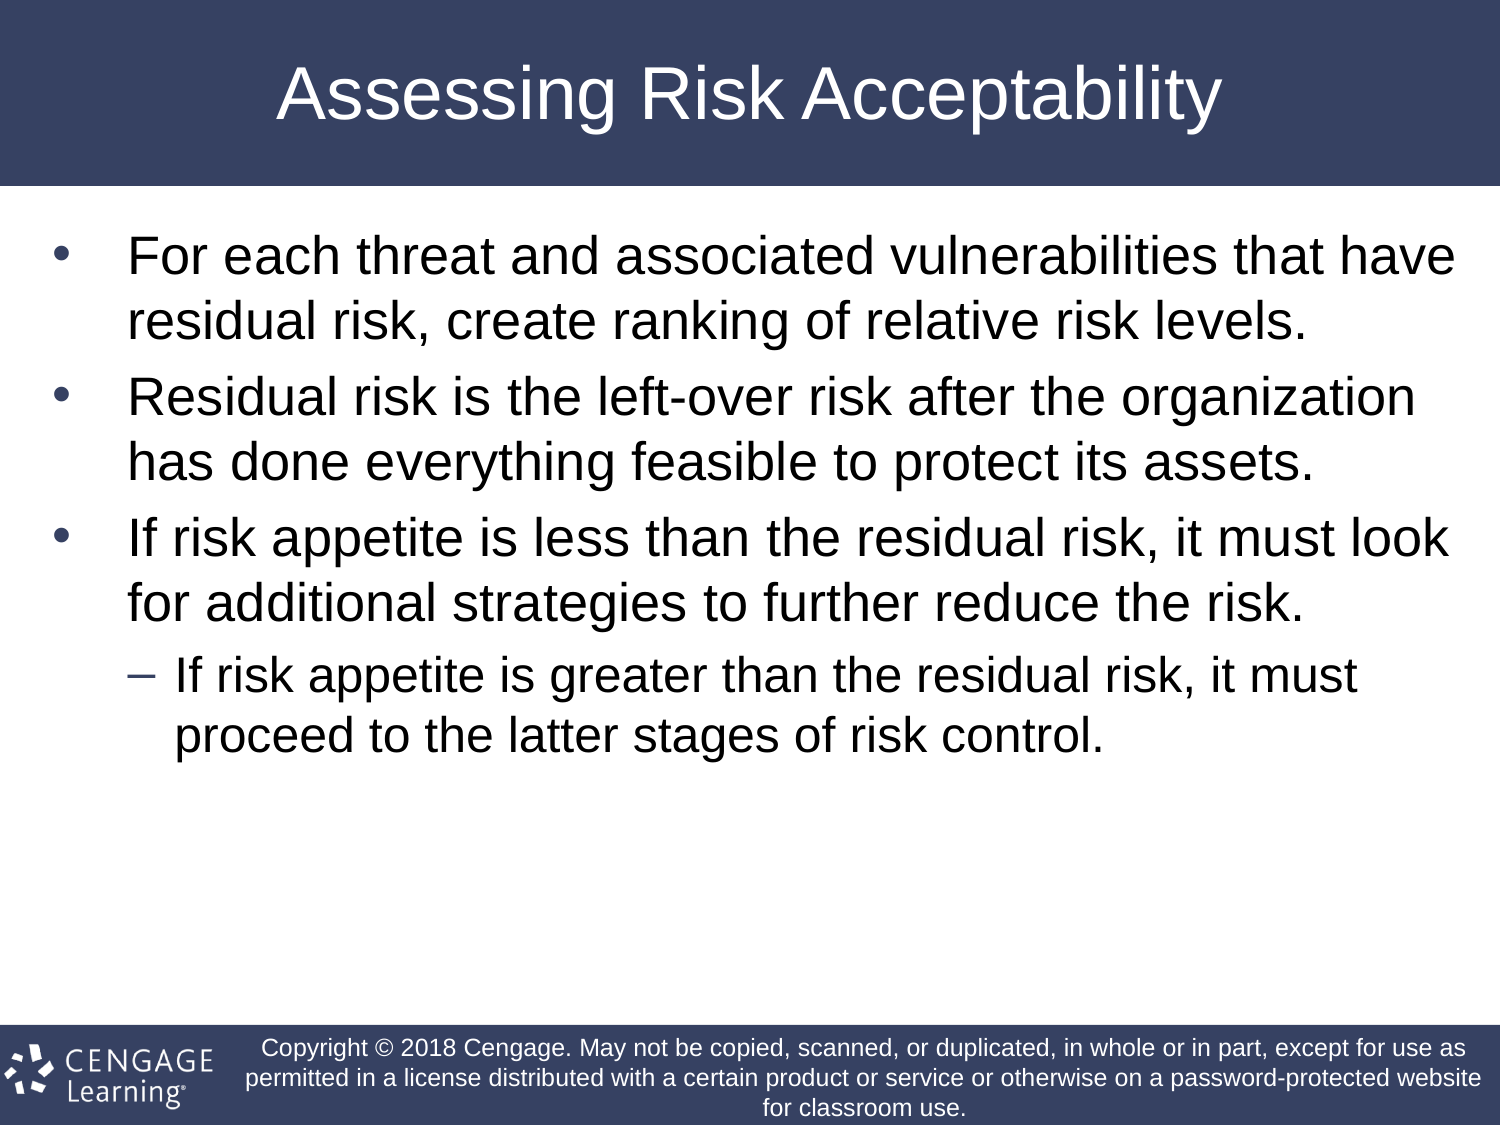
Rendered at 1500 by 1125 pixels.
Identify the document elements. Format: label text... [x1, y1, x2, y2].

picture [0, 1040, 216, 1113]
list For each threat and associated vulnerabilities that have residual risk, create ranking of relative risk levels. Residual risk is the left-over risk after the organization has done everything feasible to protect its assets. If risk appetite is less than the residual risk, it must look for additional strategies to further reduce the risk. If risk appetite is greater than the residual risk, it must proceed to the latter stages of risk control. [37, 212, 1475, 1005]
title Assessing Risk Acceptability [7, 4, 1493, 176]
